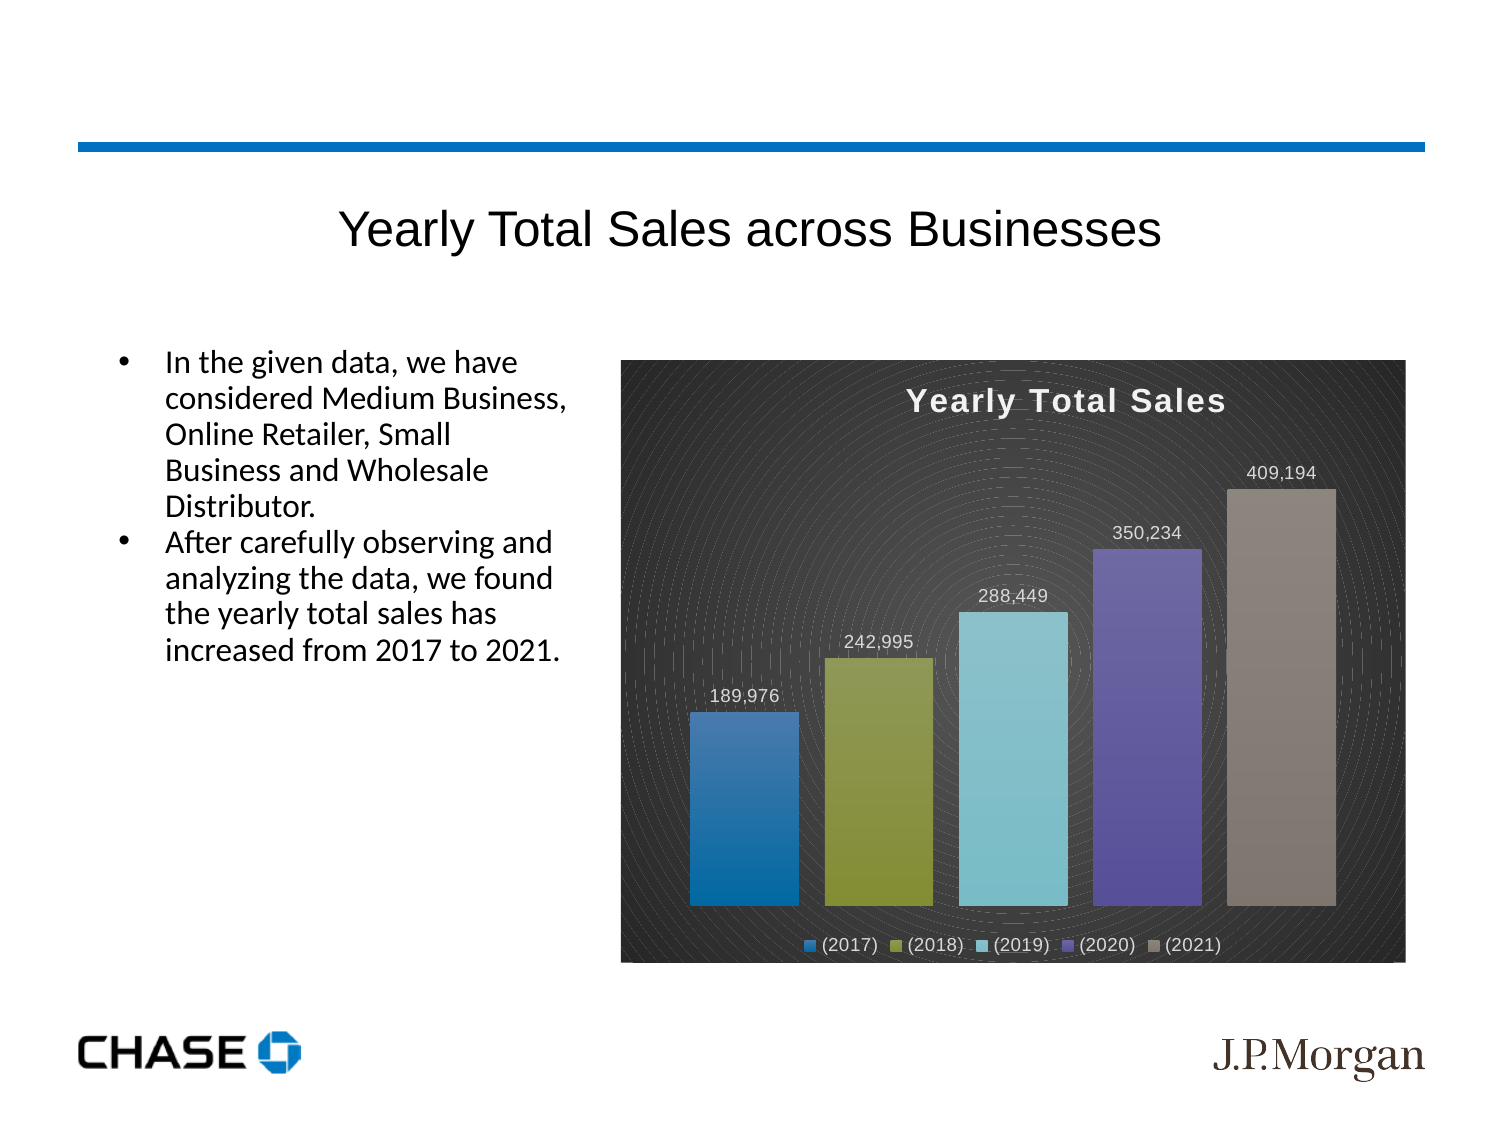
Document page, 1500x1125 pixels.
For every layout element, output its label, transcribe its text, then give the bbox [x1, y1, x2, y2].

title Yearly Total Sales across Businesses [242, 189, 1258, 272]
chart [620, 359, 1407, 963]
text_box [1213, 1039, 1425, 1083]
picture [74, 1028, 308, 1077]
list In the given data, we have considered Medium Business, Online Retailer, Small Business and Wholesale Distributor. After carefully observing and analyzing the data, we found the yearly total sales has increased from 2017 to 2021. [103, 337, 588, 963]
